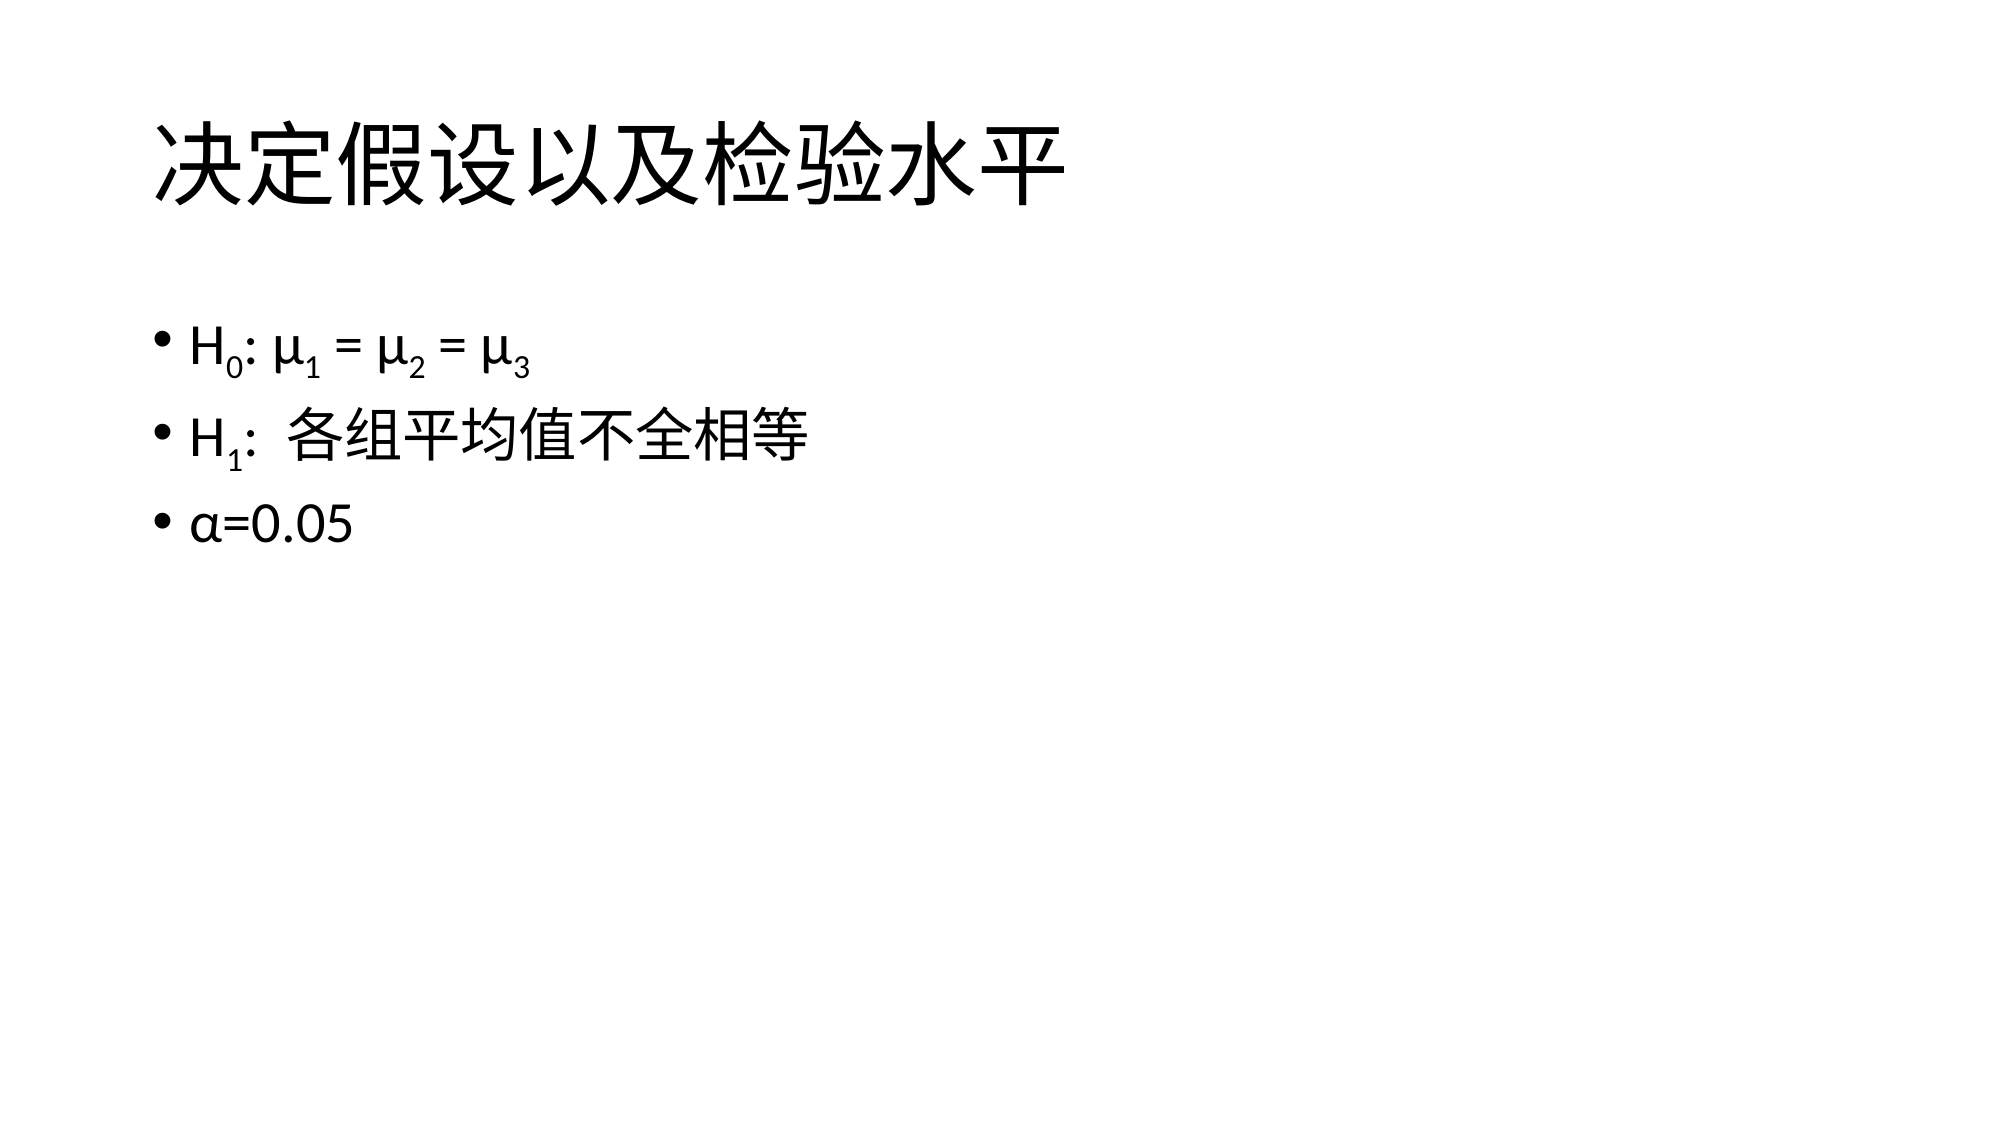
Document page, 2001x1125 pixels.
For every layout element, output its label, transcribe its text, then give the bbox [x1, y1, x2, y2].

title 决定假设以及检验水平 [137, 59, 1863, 278]
list H0: μ1 = μ2 = μ3 H1: 各组平均值不全相等 α=0.05 [137, 299, 1863, 1014]
